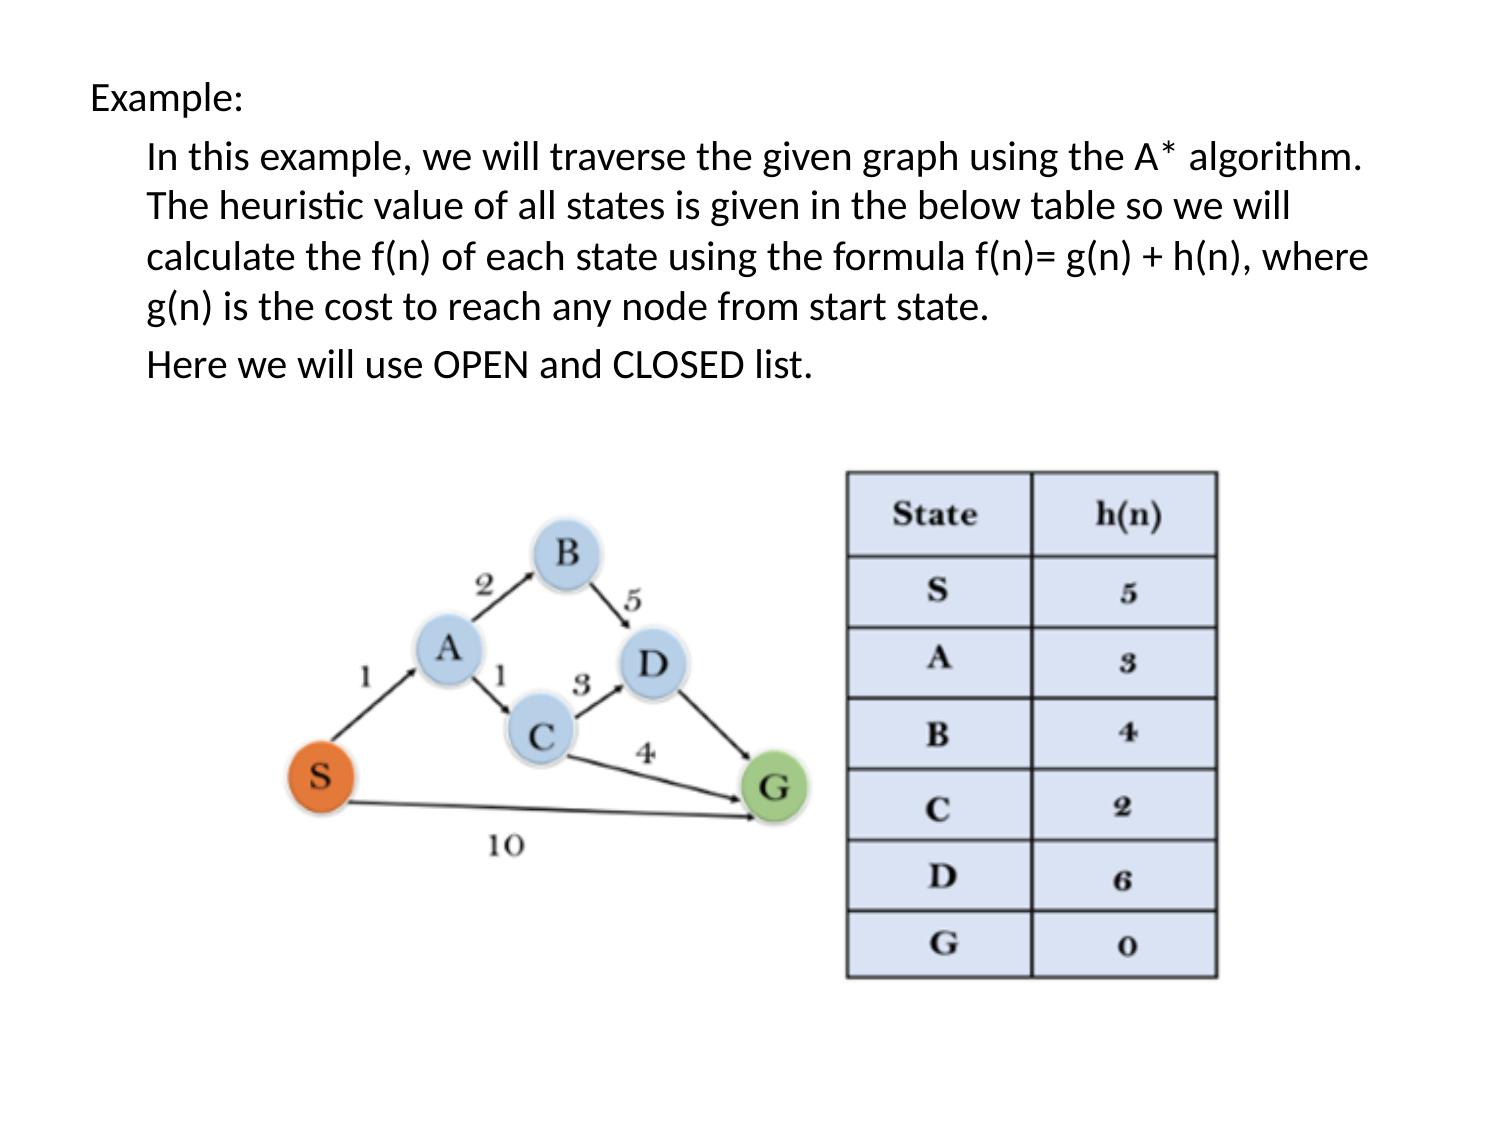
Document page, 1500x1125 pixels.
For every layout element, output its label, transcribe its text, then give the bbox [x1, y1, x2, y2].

list Example: In this example, we will traverse the given graph using the A* algorithm. The heuristic value of all states is given in the below table so we will calculate the f(n) of each state using the formula f(n)= g(n) + h(n), where g(n) is the cost to reach any node from start state. Here we will use OPEN and CLOSED list. [75, 62, 1425, 1005]
picture [262, 387, 1251, 1125]
